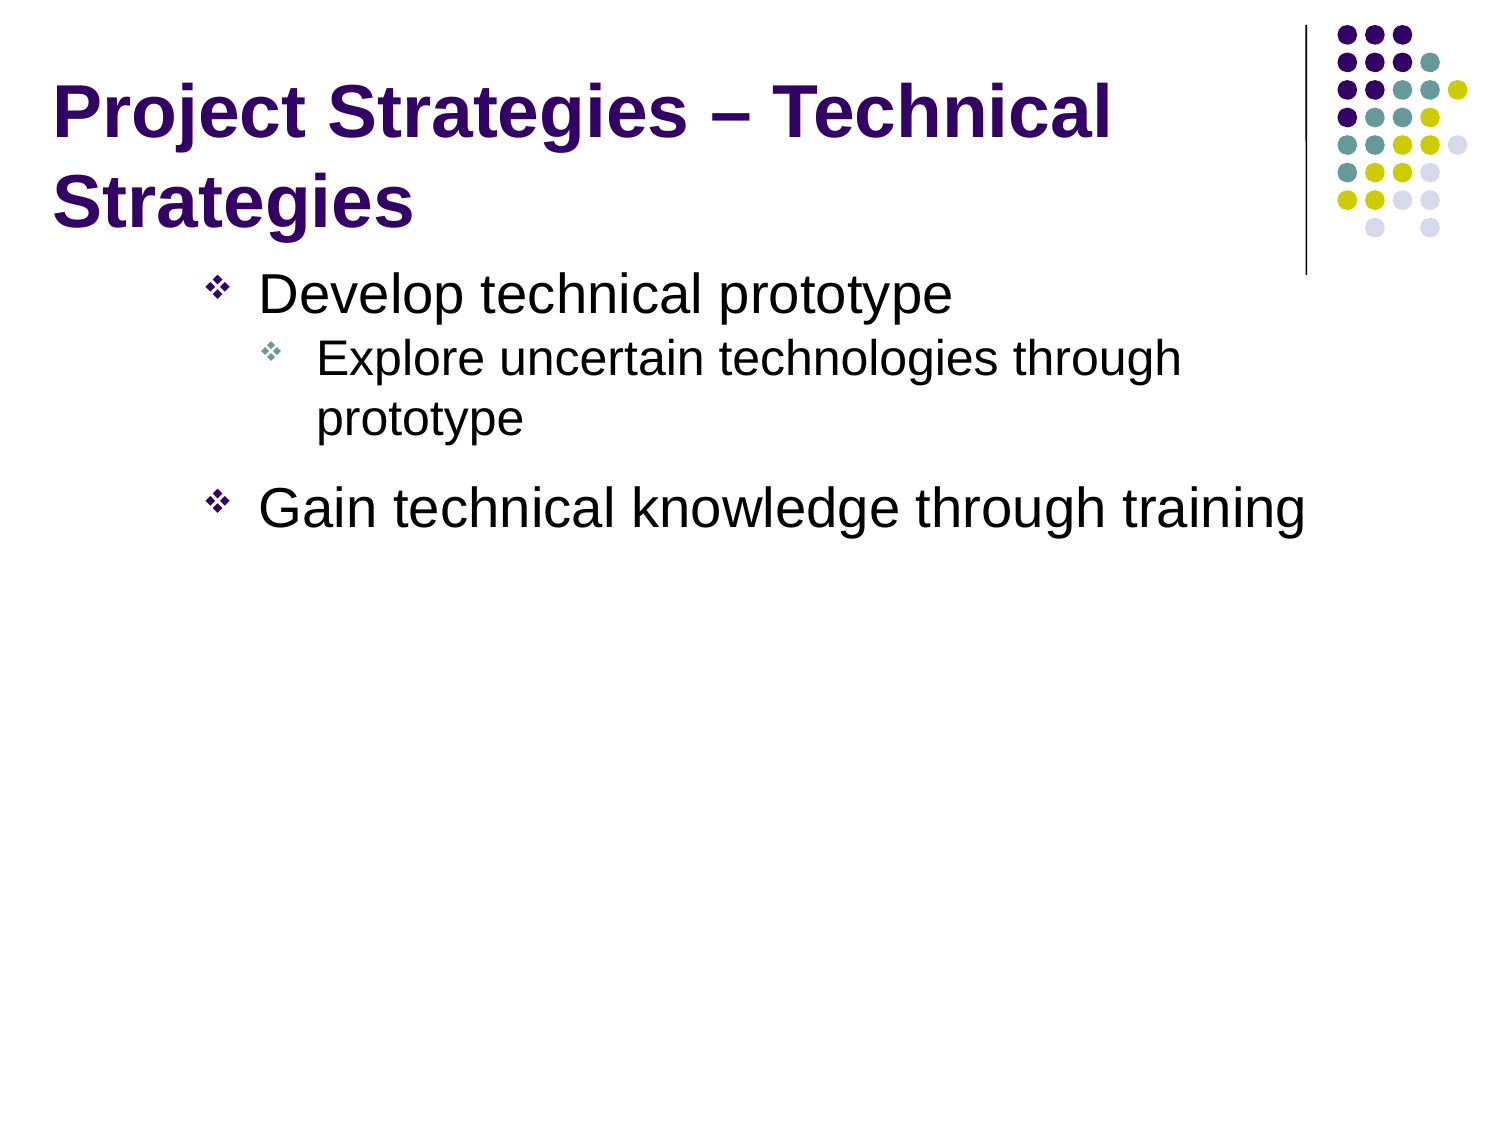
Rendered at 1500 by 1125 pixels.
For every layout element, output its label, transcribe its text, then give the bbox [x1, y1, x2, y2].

title Project Strategies – Technical Strategies [37, 37, 1301, 251]
list Develop technical prototype Explore uncertain technologies through prototype Gain technical knowledge through training [187, 249, 1401, 974]
